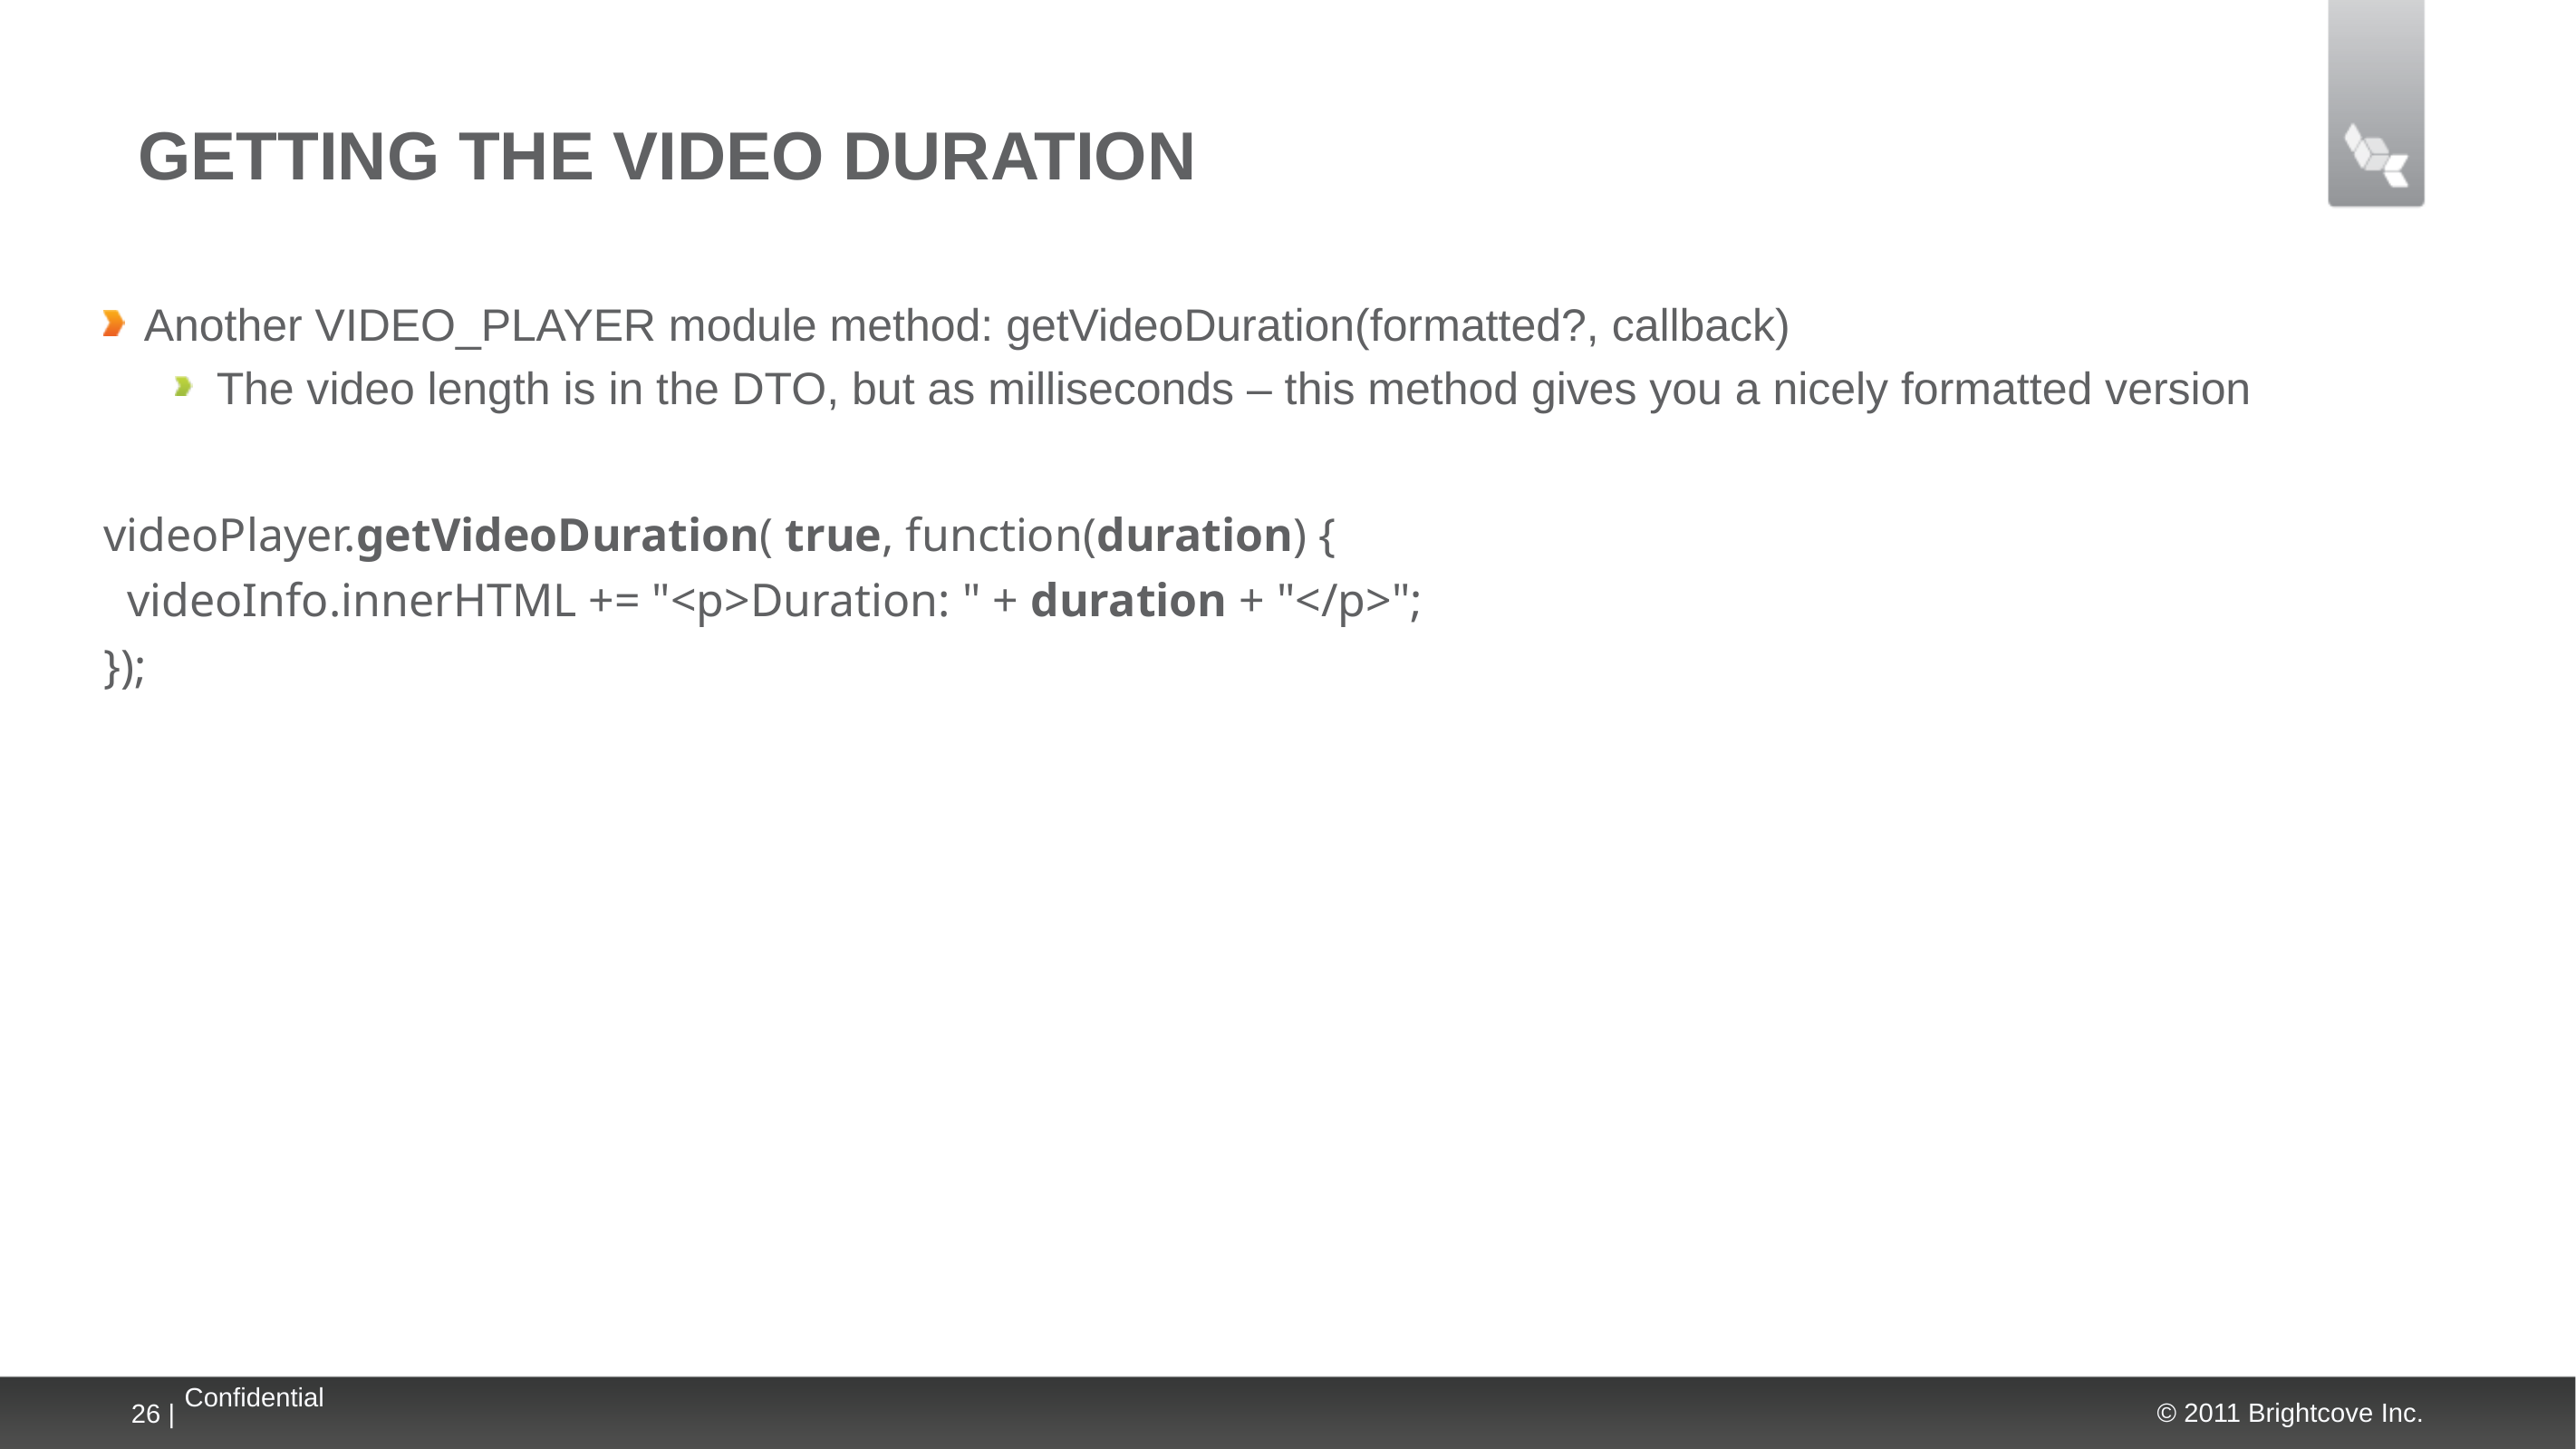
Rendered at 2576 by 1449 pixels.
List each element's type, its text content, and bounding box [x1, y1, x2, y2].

list Another VIDEO_PLAYER module method: getVideoDuration(formatted?, callback) The video length is in the DTO, but as milliseconds – this method gives you a nicely formatted version videoPlayer.getVideoDuration( true, function(duration) { videoInfo.innerHTML += "<p>Duration: " + duration + "</p>"; }); [80, 284, 2441, 1207]
footer Confidential [171, 1374, 988, 1449]
slide_number 26 | [88, 1374, 171, 1449]
title Getting the Video Duration [115, 43, 2270, 261]
picture [0, 0, 2576, 1449]
